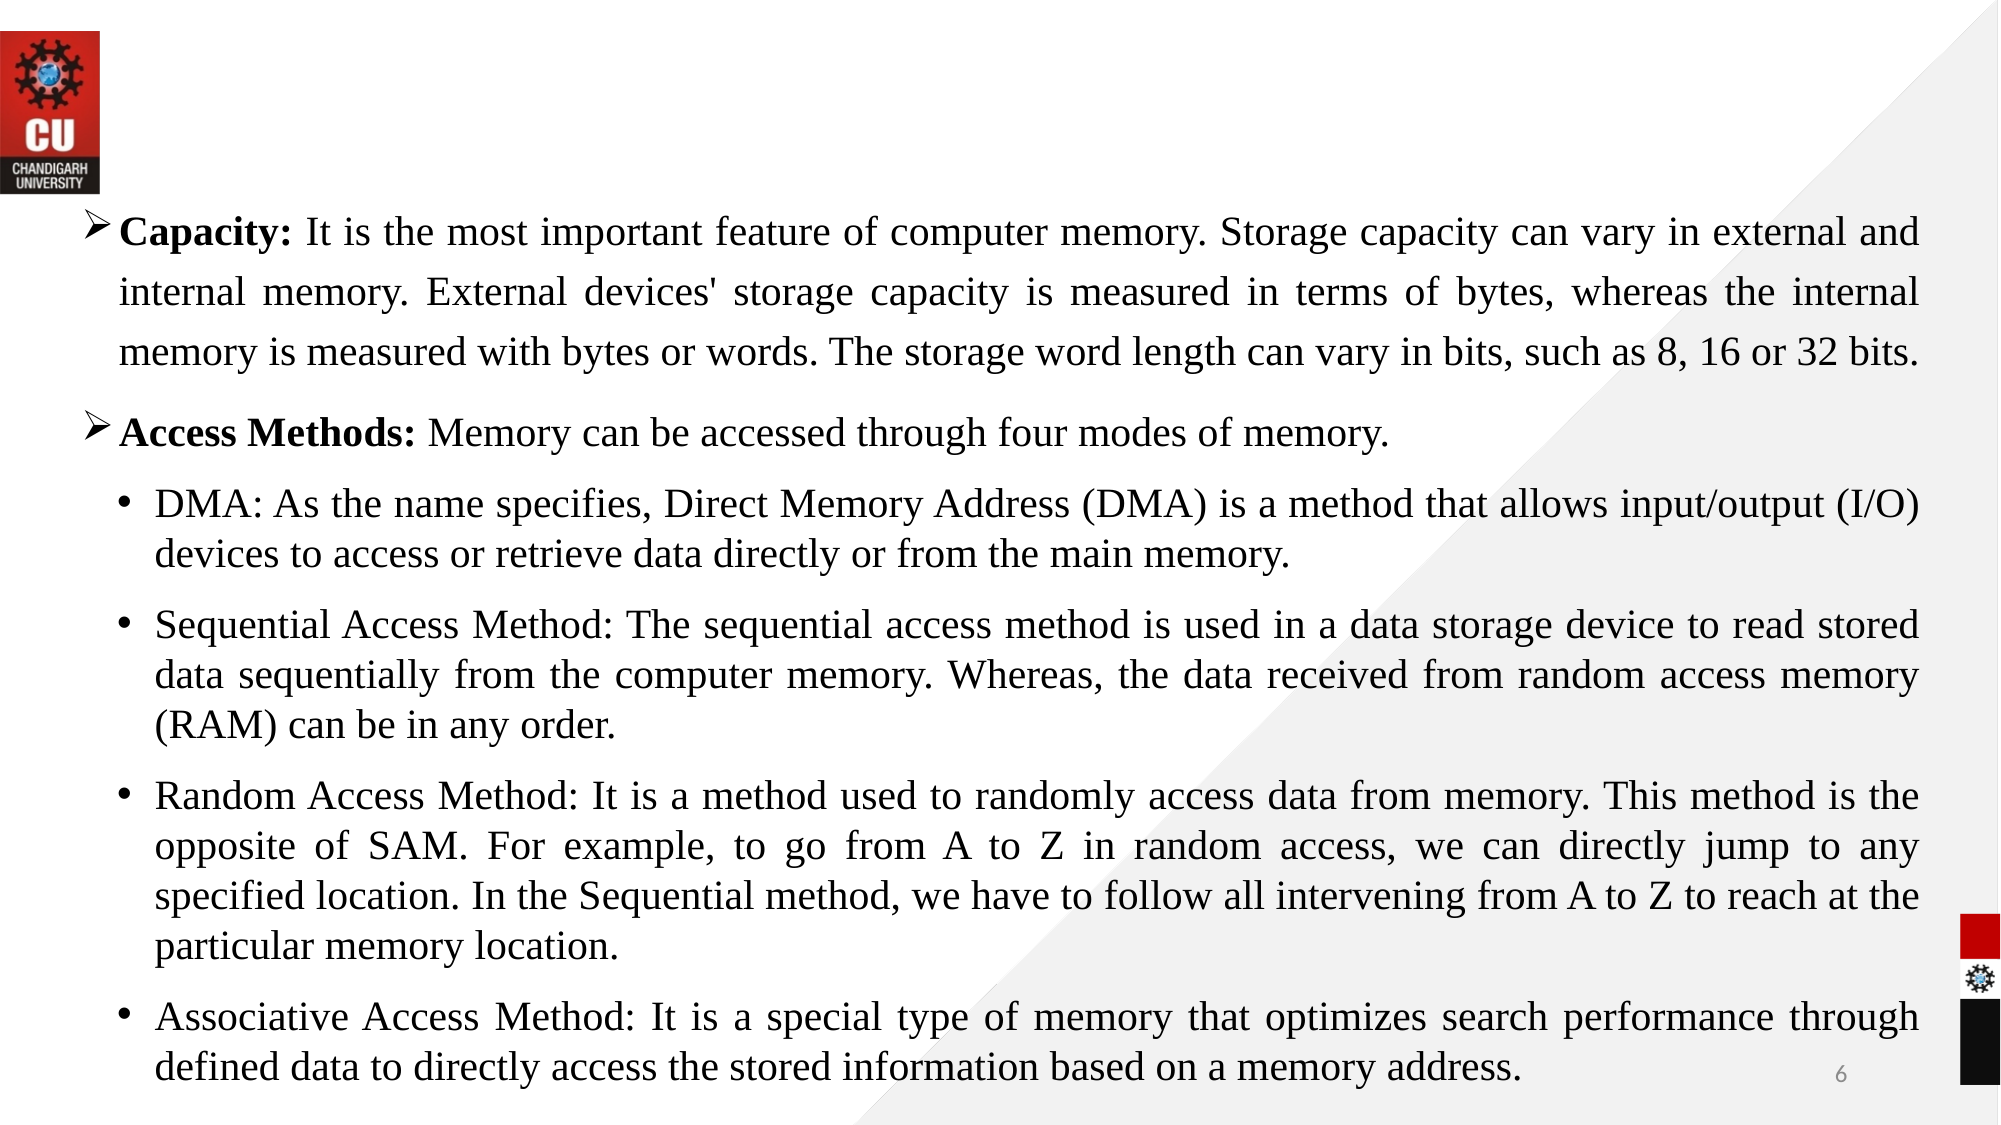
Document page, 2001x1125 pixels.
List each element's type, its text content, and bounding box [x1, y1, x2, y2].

picture [0, 0, 2001, 1125]
list Capacity: It is the most important feature of computer memory. Storage capacity can vary in external and internal memory. External devices' storage capacity is measured in terms of bytes, whereas the internal memory is measured with bytes or words. The storage word length can vary in bits, such as 8, 16 or 32 bits. Access Methods: Memory can be accessed through four modes of memory. DMA: As the name specifies, Direct Memory Address (DMA) is a method that allows input/output (I/O) devices to access or retrieve data directly or from the main memory. Sequential Access Method: The sequential access method is used in a data storage device to read stored data sequentially from the computer memory. Whereas, the data received from random access memory (RAM) can be in any order. Random Access Method: It is a method used to randomly access data from memory. This method is the opposite of SAM. For example, to go from A to Z in random access, we can directly jump to any specified location. In the Sequential method, we have to follow all intervening from A to Z to reach at the particular memory location. Associative Access Method: It is a special type of memory that optimizes search performance through defined data to directly access the stored information based on a memory address. [66, 41, 1937, 1058]
slide_number 6 [1412, 1042, 1863, 1103]
